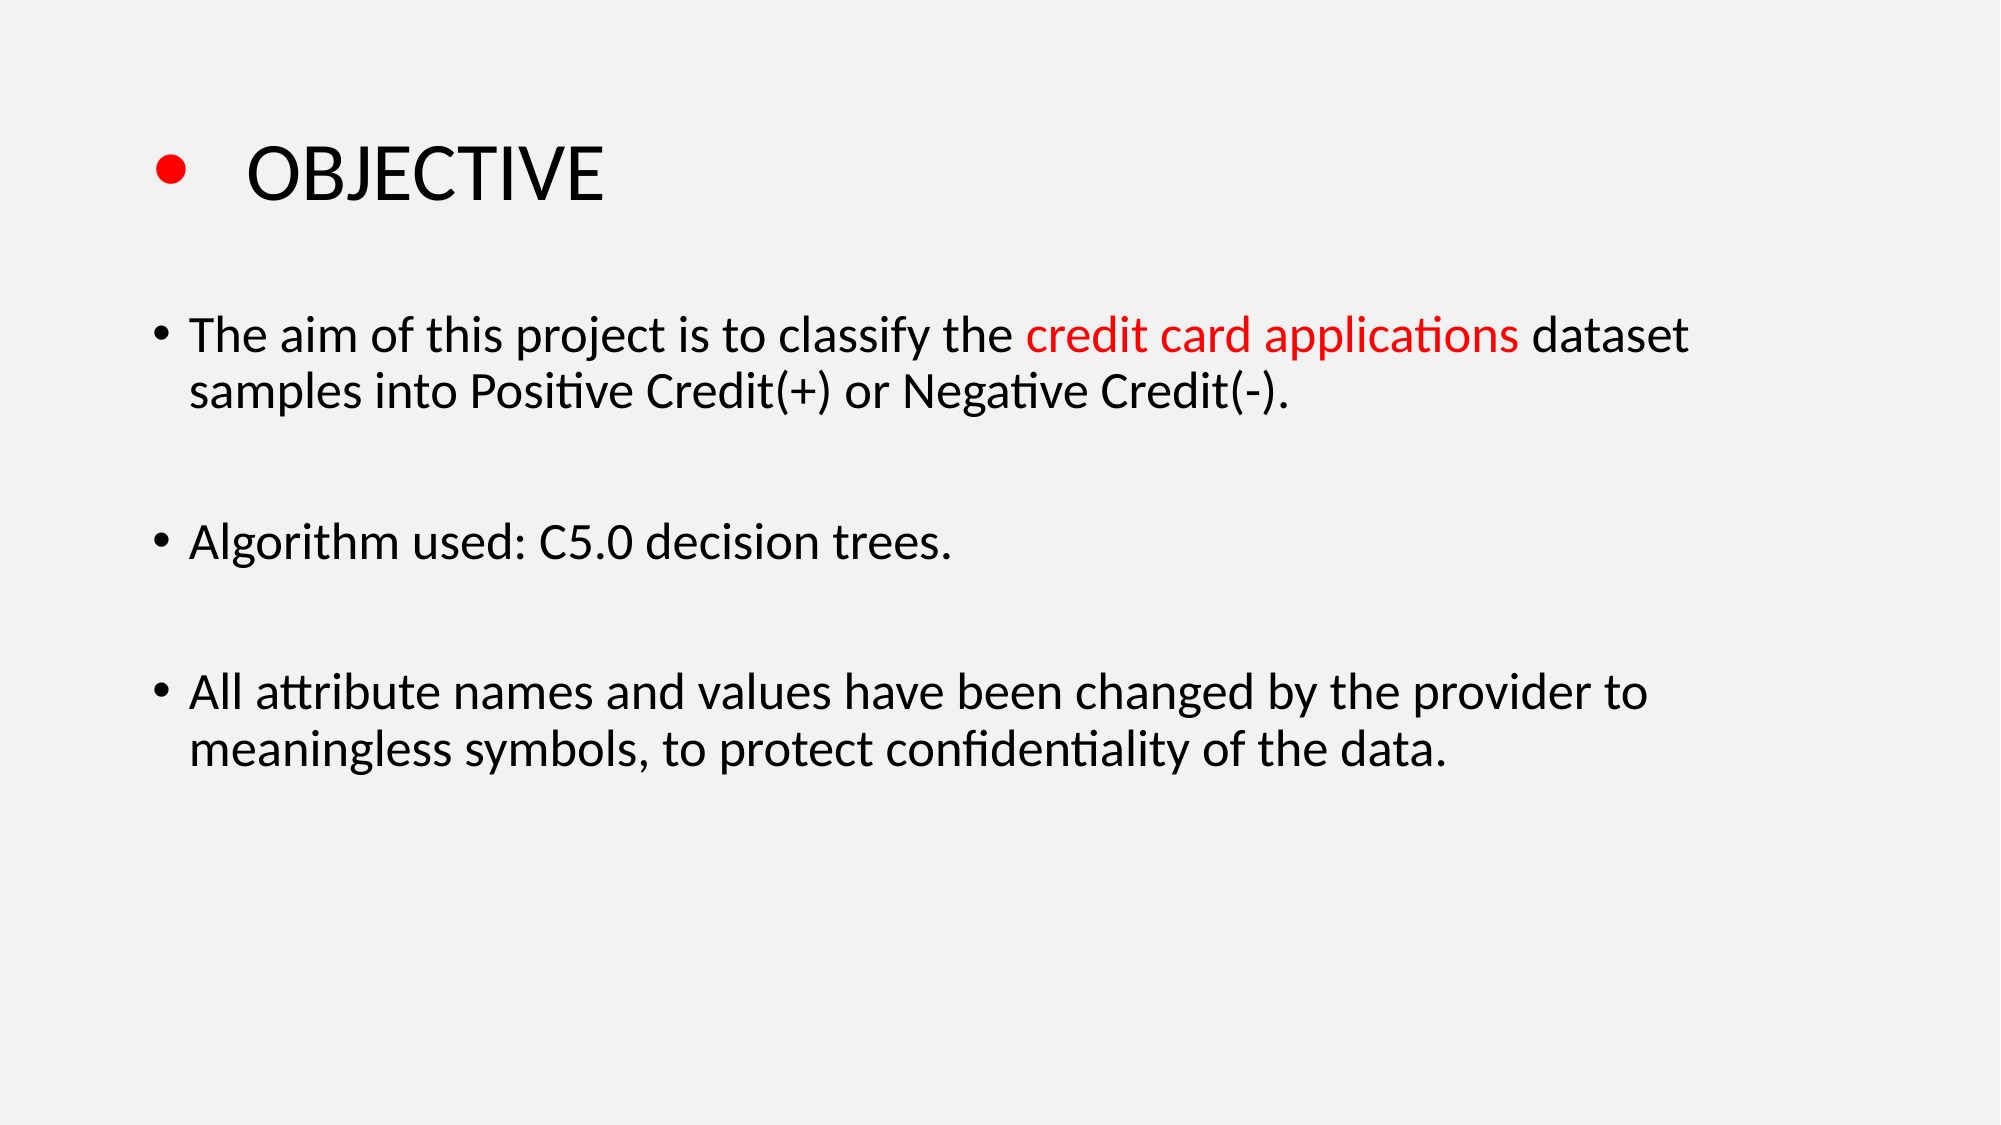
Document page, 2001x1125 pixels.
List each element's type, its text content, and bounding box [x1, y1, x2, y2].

title OBJECTIVE [137, 64, 1863, 282]
list The aim of this project is to classify the credit card applications dataset samples into Positive Credit(+) or Negative Credit(-). Algorithm used: C5.0 decision trees. All attribute names and values have been changed by the provider to meaningless symbols, to protect confidentiality of the data. [137, 299, 1863, 1014]
